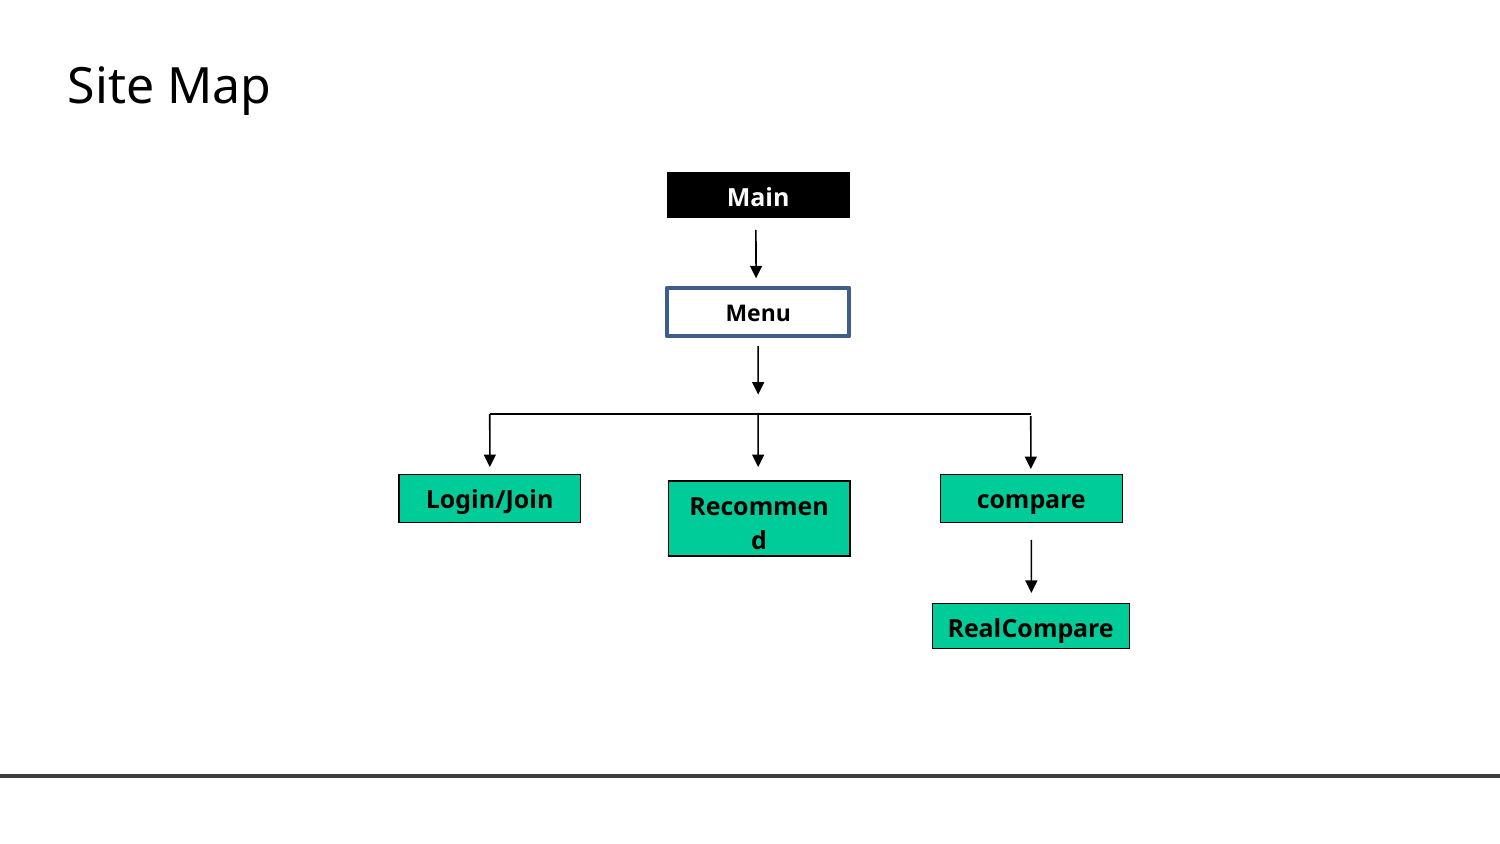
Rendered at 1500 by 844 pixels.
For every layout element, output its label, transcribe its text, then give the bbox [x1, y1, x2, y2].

table_header Main [668, 173, 848, 217]
text_box [483, 414, 497, 467]
table_header RealCompare [933, 604, 1129, 648]
text_box Site Map [53, 46, 592, 122]
text_box [752, 346, 765, 395]
text_box [1024, 416, 1038, 469]
table_header Recommend [669, 482, 849, 555]
table_header Login/Join [400, 475, 580, 522]
text_box [0, 772, 1500, 780]
table_header compare [941, 475, 1122, 522]
text_box [752, 414, 765, 467]
text_box [1025, 539, 1038, 593]
text_box Menu [665, 286, 851, 338]
text_box [749, 229, 763, 279]
